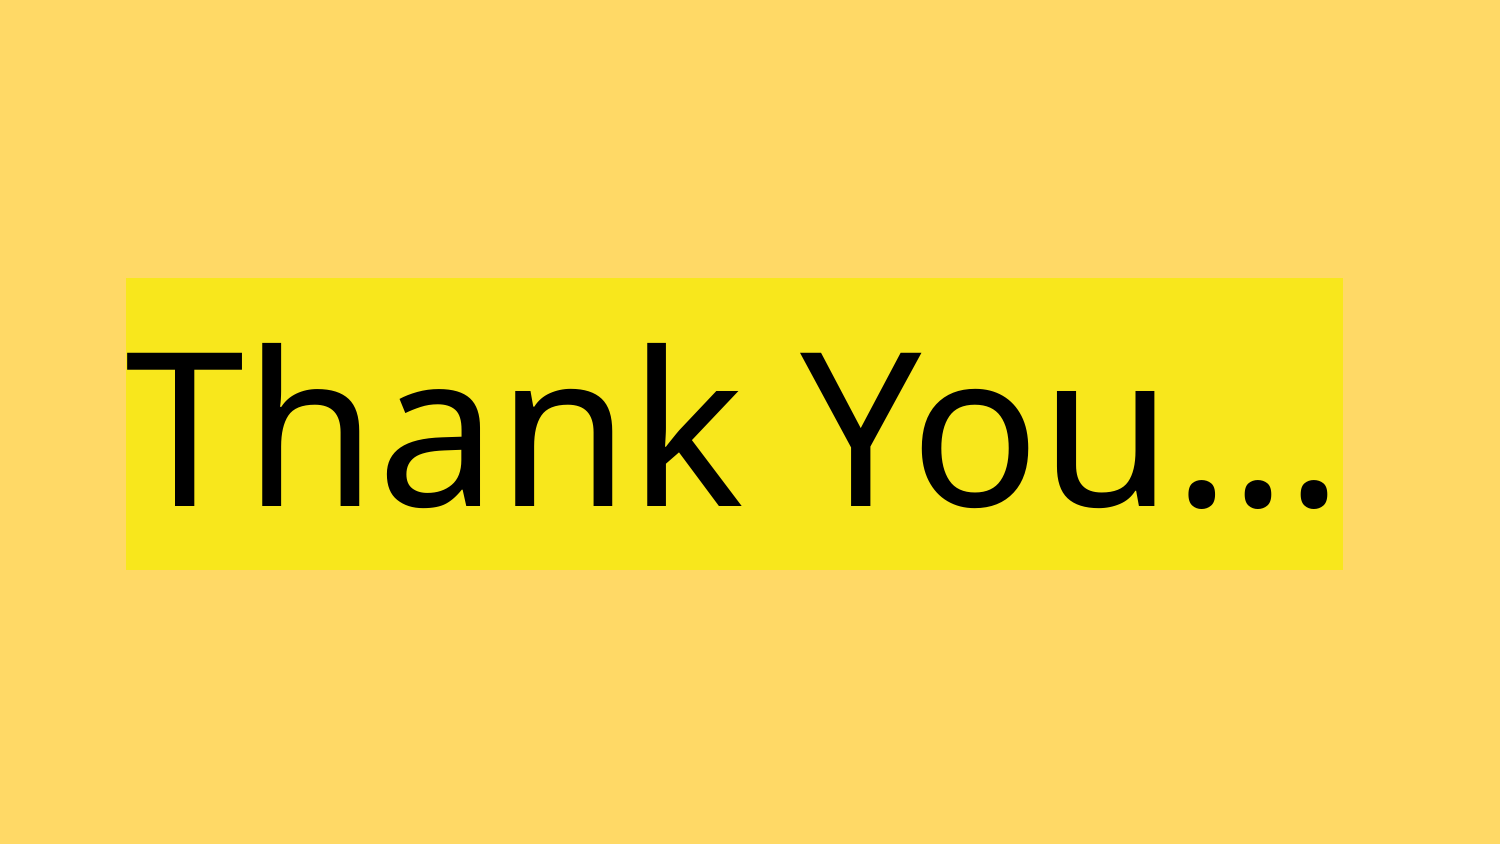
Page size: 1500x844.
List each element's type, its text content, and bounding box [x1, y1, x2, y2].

title Thank You… [35, 277, 1434, 567]
